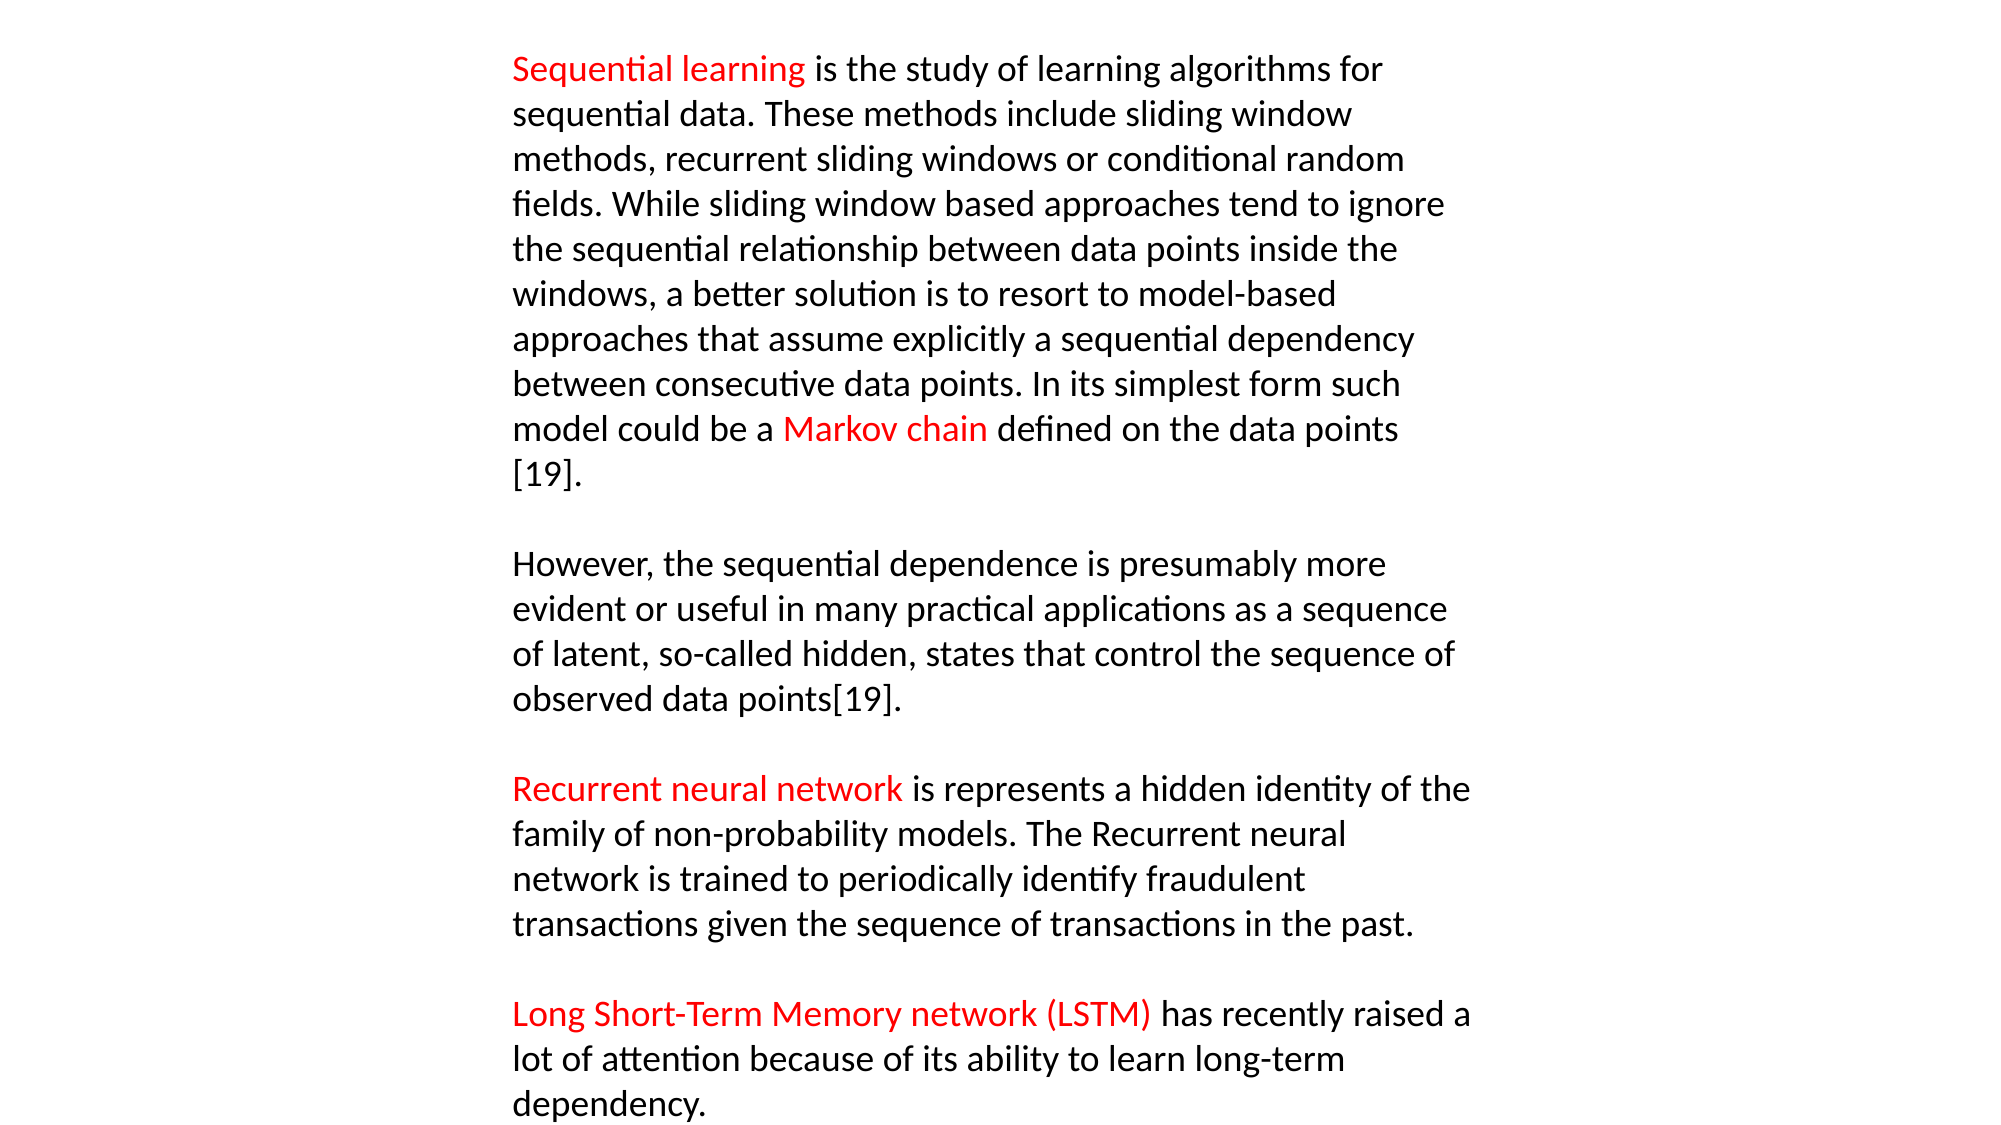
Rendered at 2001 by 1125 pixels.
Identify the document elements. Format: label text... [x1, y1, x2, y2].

text_box Sequential learning is the study of learning algorithms for sequential data. These methods include sliding window methods, recurrent sliding windows or conditional random fields. While sliding window based approaches tend to ignore the sequential relationship between data points inside the windows, a better solution is to resort to model-based approaches that assume explicitly a sequential dependency between consecutive data points. In its simplest form such model could be a Markov chain defined on the data points [19]. However, the sequential dependence is presumably more evident or useful in many practical applications as a sequence of latent, so-called hidden, states that control the sequence of observed data points[19]. Recurrent neural network is represents a hidden identity of the family of non-probability models. The Recurrent neural network is trained to periodically identify fraudulent transactions given the sequence of transactions in the past. Long Short-Term Memory network (LSTM) has recently raised a lot of attention because of its ability to learn long-term dependency. [497, 36, 1498, 1125]
